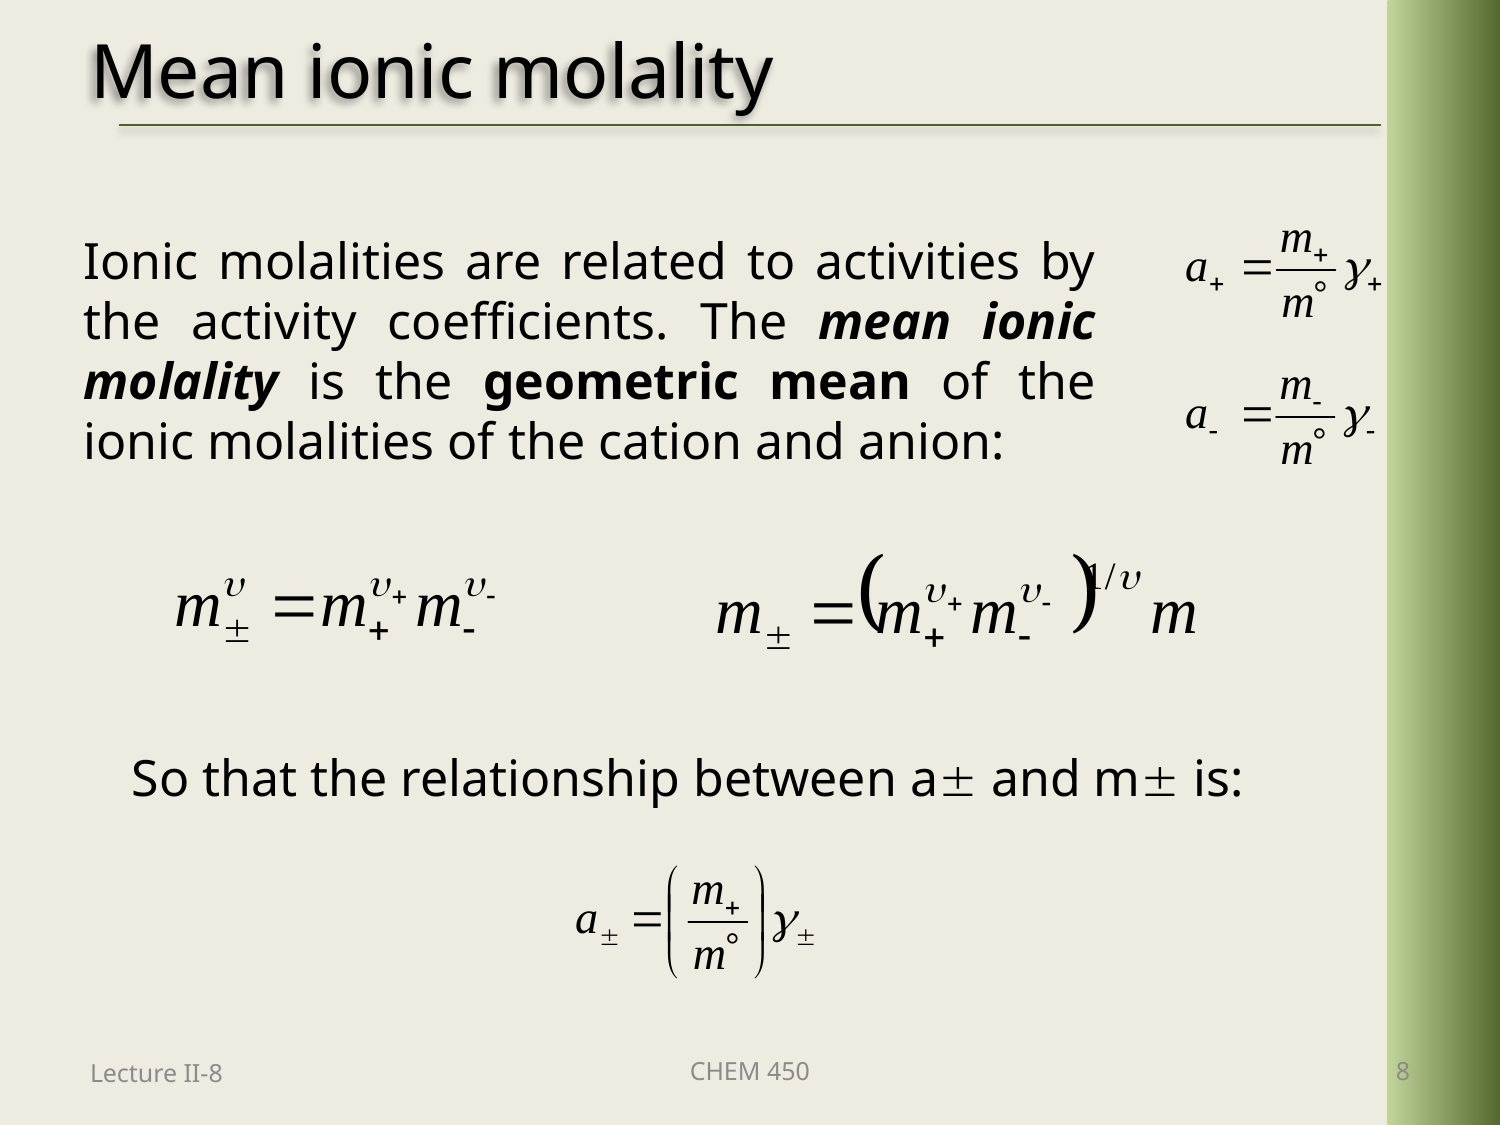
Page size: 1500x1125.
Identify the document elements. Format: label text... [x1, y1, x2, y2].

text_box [567, 856, 819, 988]
footer CHEM 450 [512, 1042, 988, 1103]
slide_number Lecture II-8 [75, 1042, 425, 1103]
text_box So that the relationship between a and m is: [117, 739, 1259, 814]
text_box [1177, 205, 1391, 477]
slide_number 8 [1074, 1042, 1425, 1103]
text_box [164, 554, 518, 655]
title Mean ionic molality [75, 0, 1425, 163]
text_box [705, 544, 1208, 661]
text_box Ionic molalities are related to activities by the activity coefficients. The mean ionic molality is the geometric mean of the ionic molalities of the cation and anion: [68, 221, 1111, 477]
